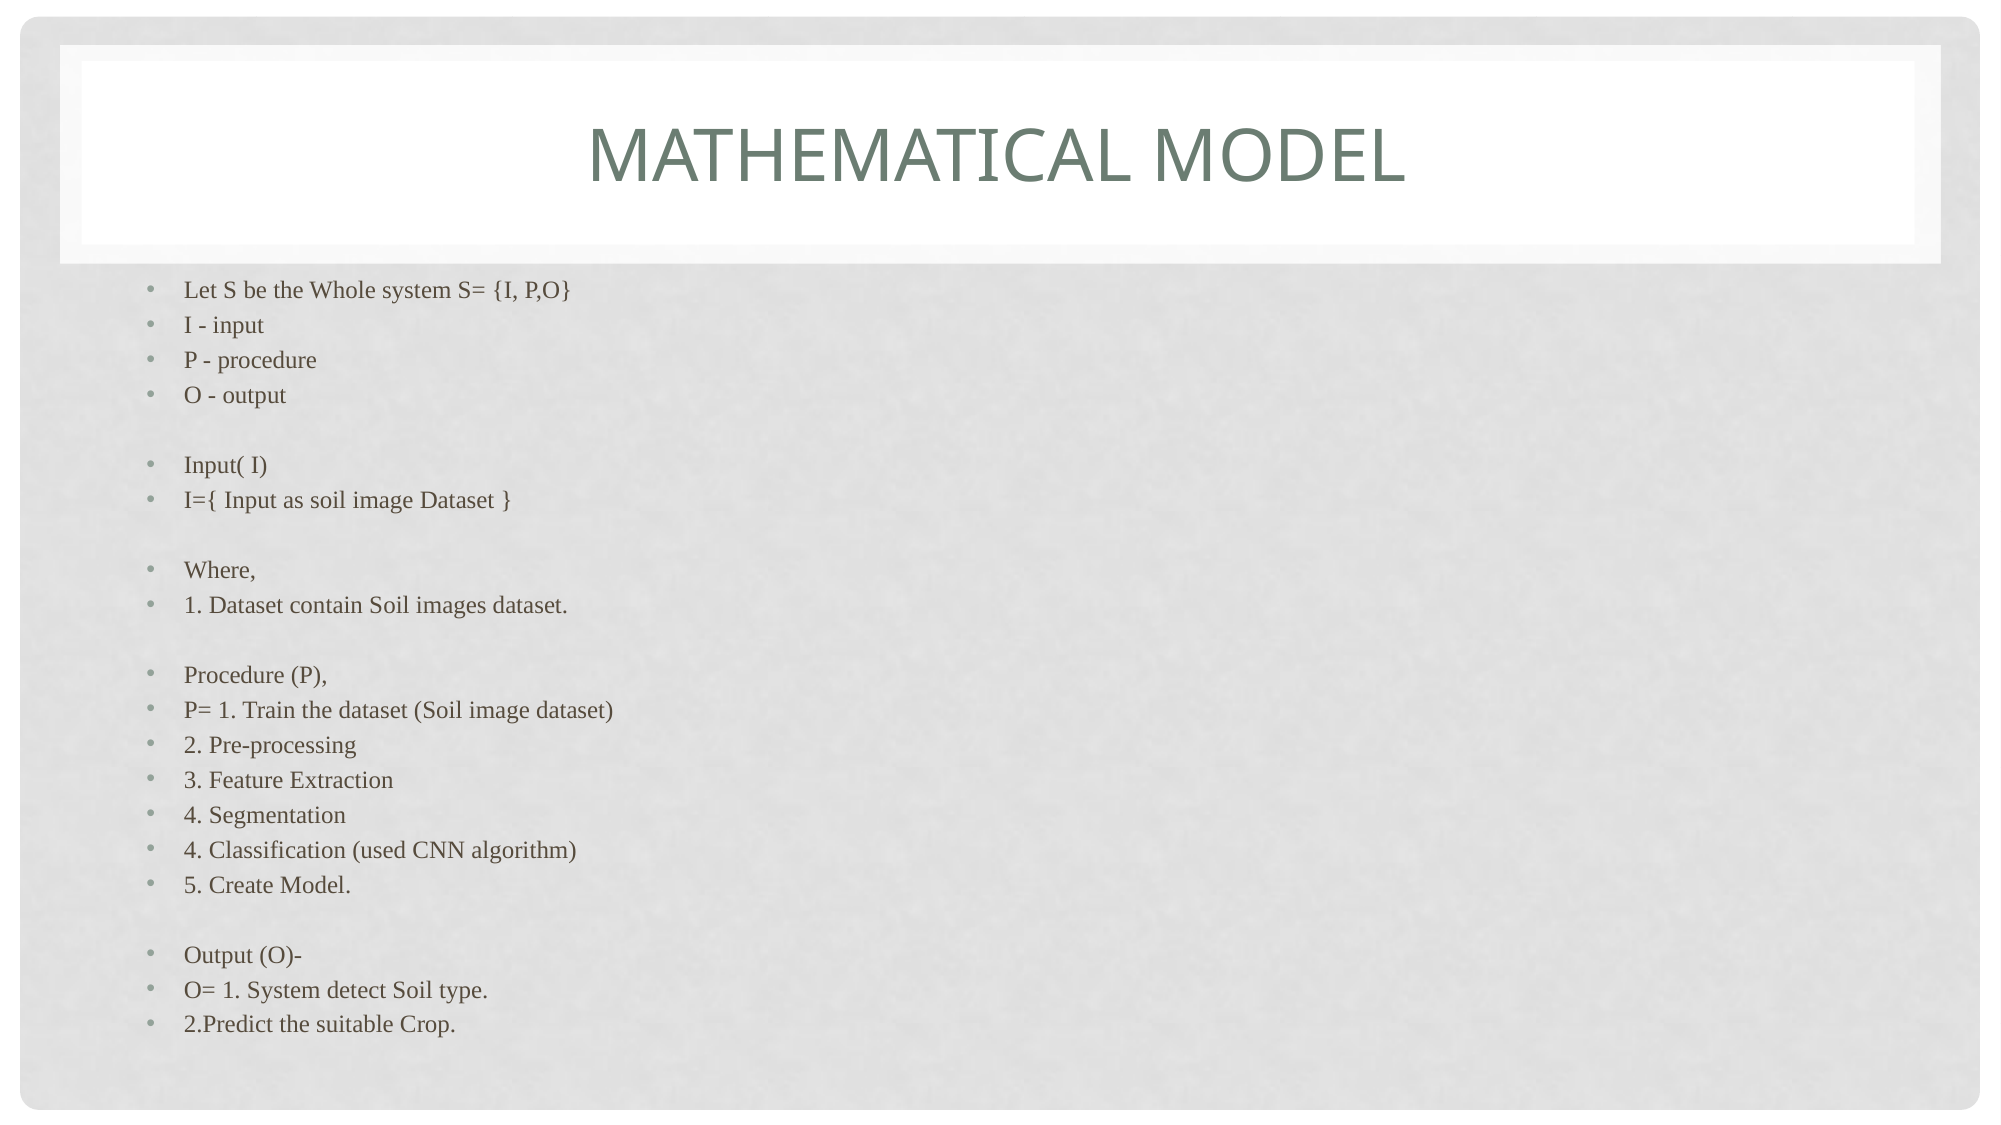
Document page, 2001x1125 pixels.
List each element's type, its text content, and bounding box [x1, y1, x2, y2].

title Mathematical Model [93, 66, 1900, 238]
list Let S be the Whole system S= {I, P,O} I - input P - procedure O - output Input( I) I={ Input as soil image Dataset } Where, 1. Dataset contain Soil images dataset. Procedure (P), P= 1. Train the dataset (Soil image dataset) 2. Pre-processing 3. Feature Extraction 4. Segmentation 4. Classification (used CNN algorithm) 5. Create Model. Output (O)- O= 1. System detect Soil type. 2.Predict the suitable Crop. [112, 266, 906, 1068]
